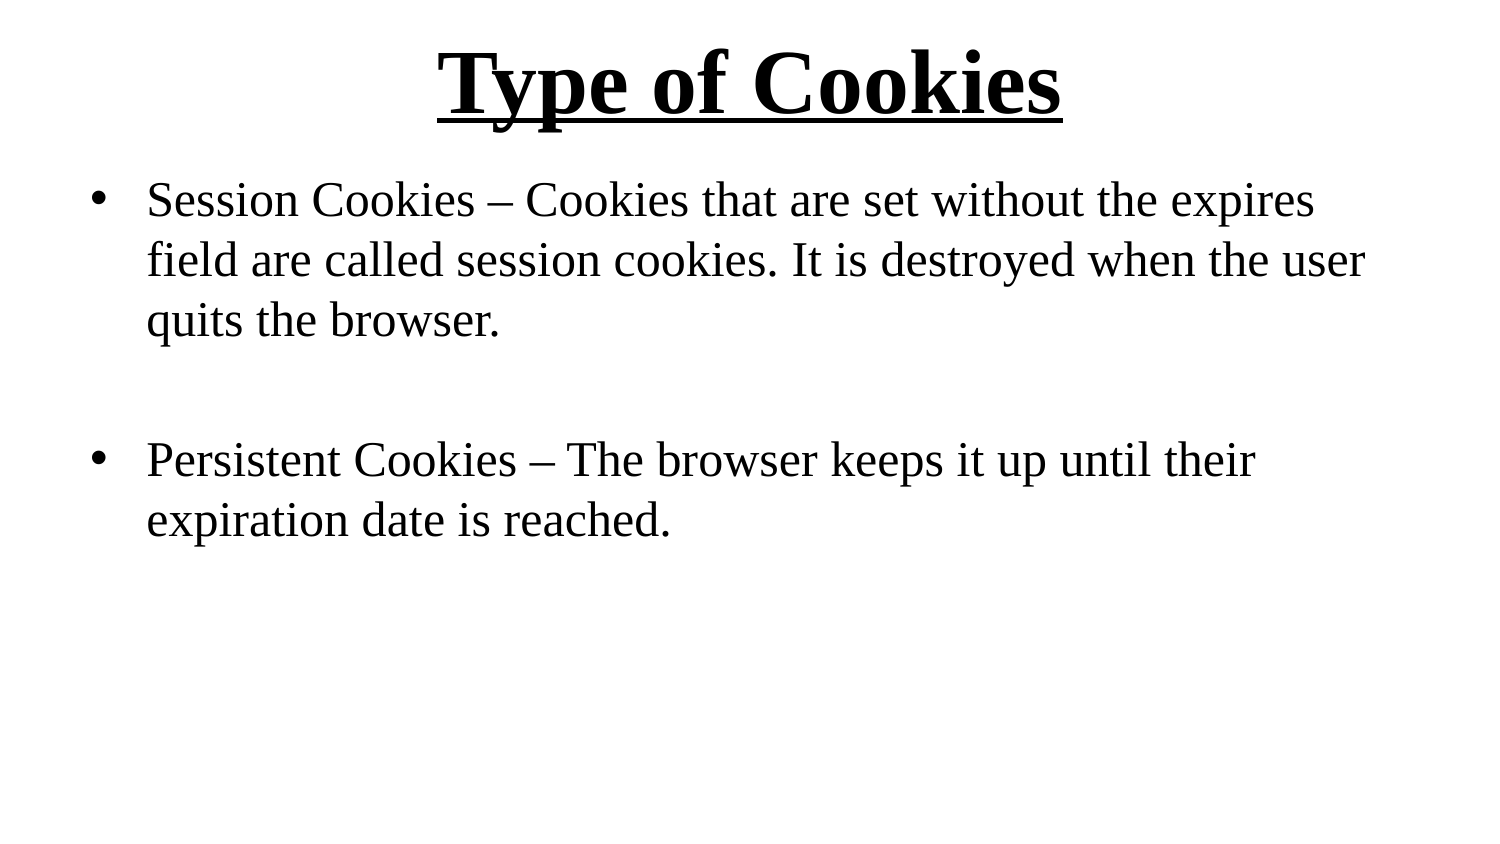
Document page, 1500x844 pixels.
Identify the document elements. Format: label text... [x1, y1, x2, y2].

title Type of Cookies [75, 6, 1425, 147]
list Session Cookies – Cookies that are set without the expires field are called session cookies. It is destroyed when the user quits the browser. Persistent Cookies – The browser keeps it up until their expiration date is reached. [75, 159, 1425, 717]
